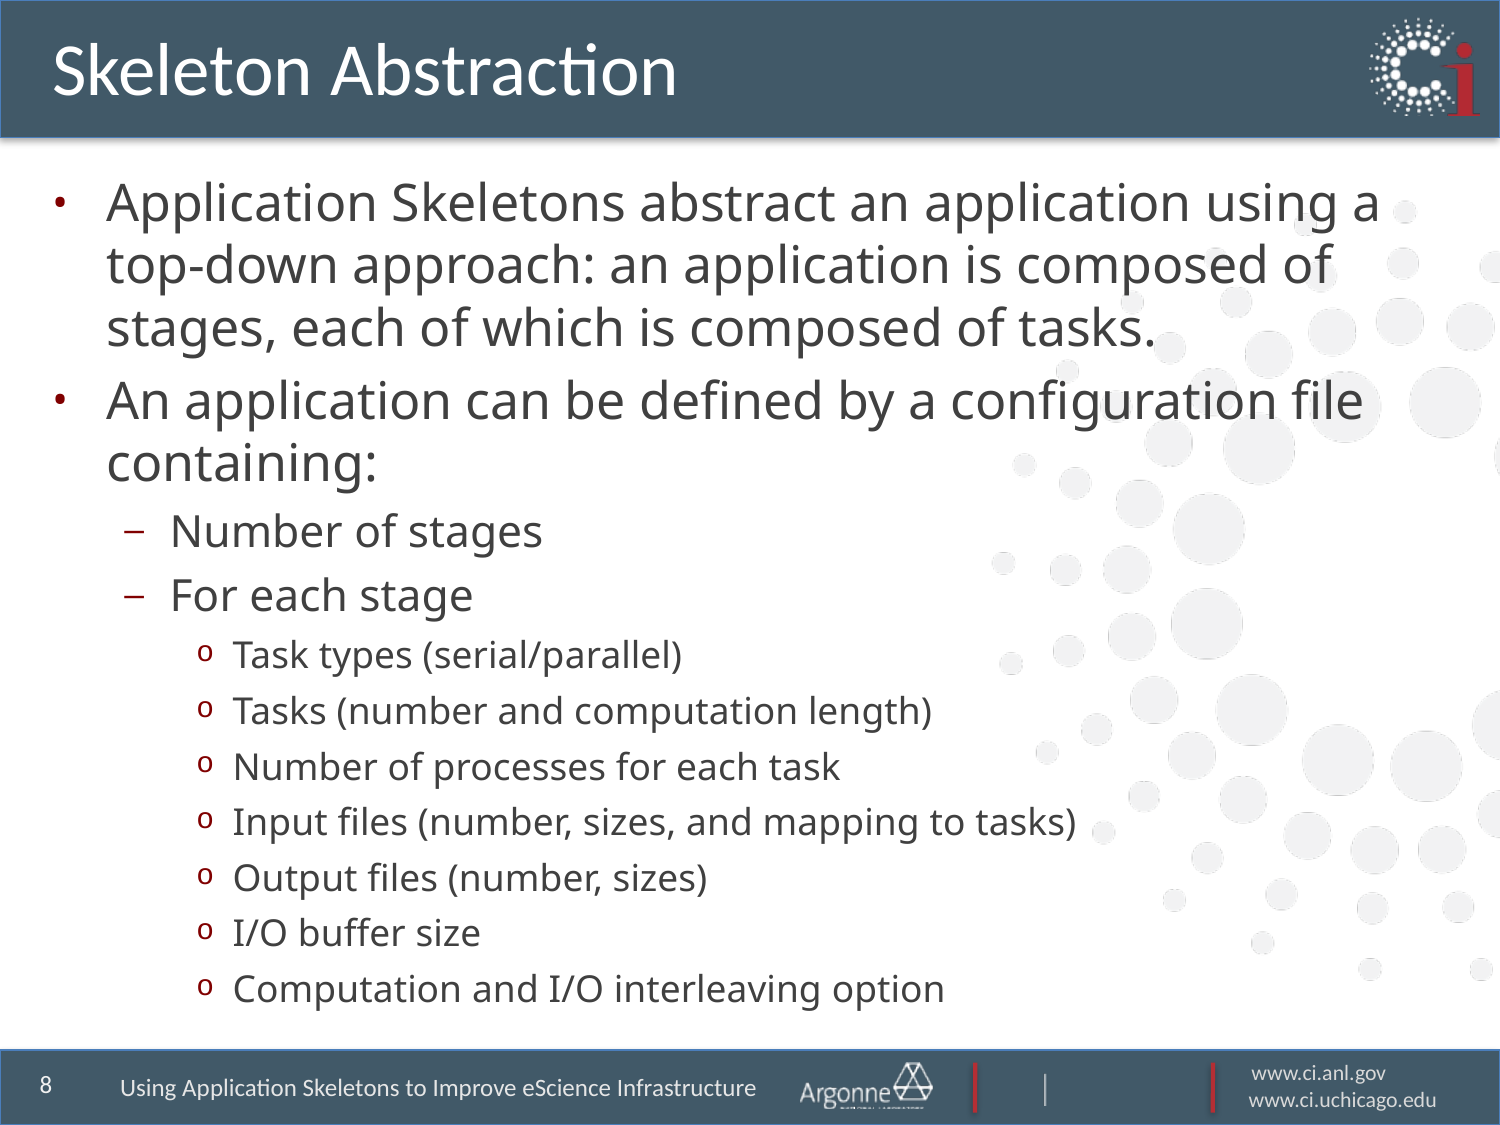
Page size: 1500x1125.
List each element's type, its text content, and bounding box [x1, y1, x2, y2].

footer Using Application Skeletons to Improve eScience Infrastructure [105, 1063, 779, 1125]
list Application Skeletons abstract an application using a top-down approach: an application is composed of stages, each of which is composed of tasks. An application can be defined by a configuration file containing: Number of stages For each stage Task types (serial/parallel) Tasks (number and computation length) Number of processes for each task Input files (number, sizes, and mapping to tasks) Output files (number, sizes) I/O buffer size Computation and I/O interleaving option [37, 162, 1441, 1025]
title Skeleton Abstraction [37, 0, 1313, 138]
